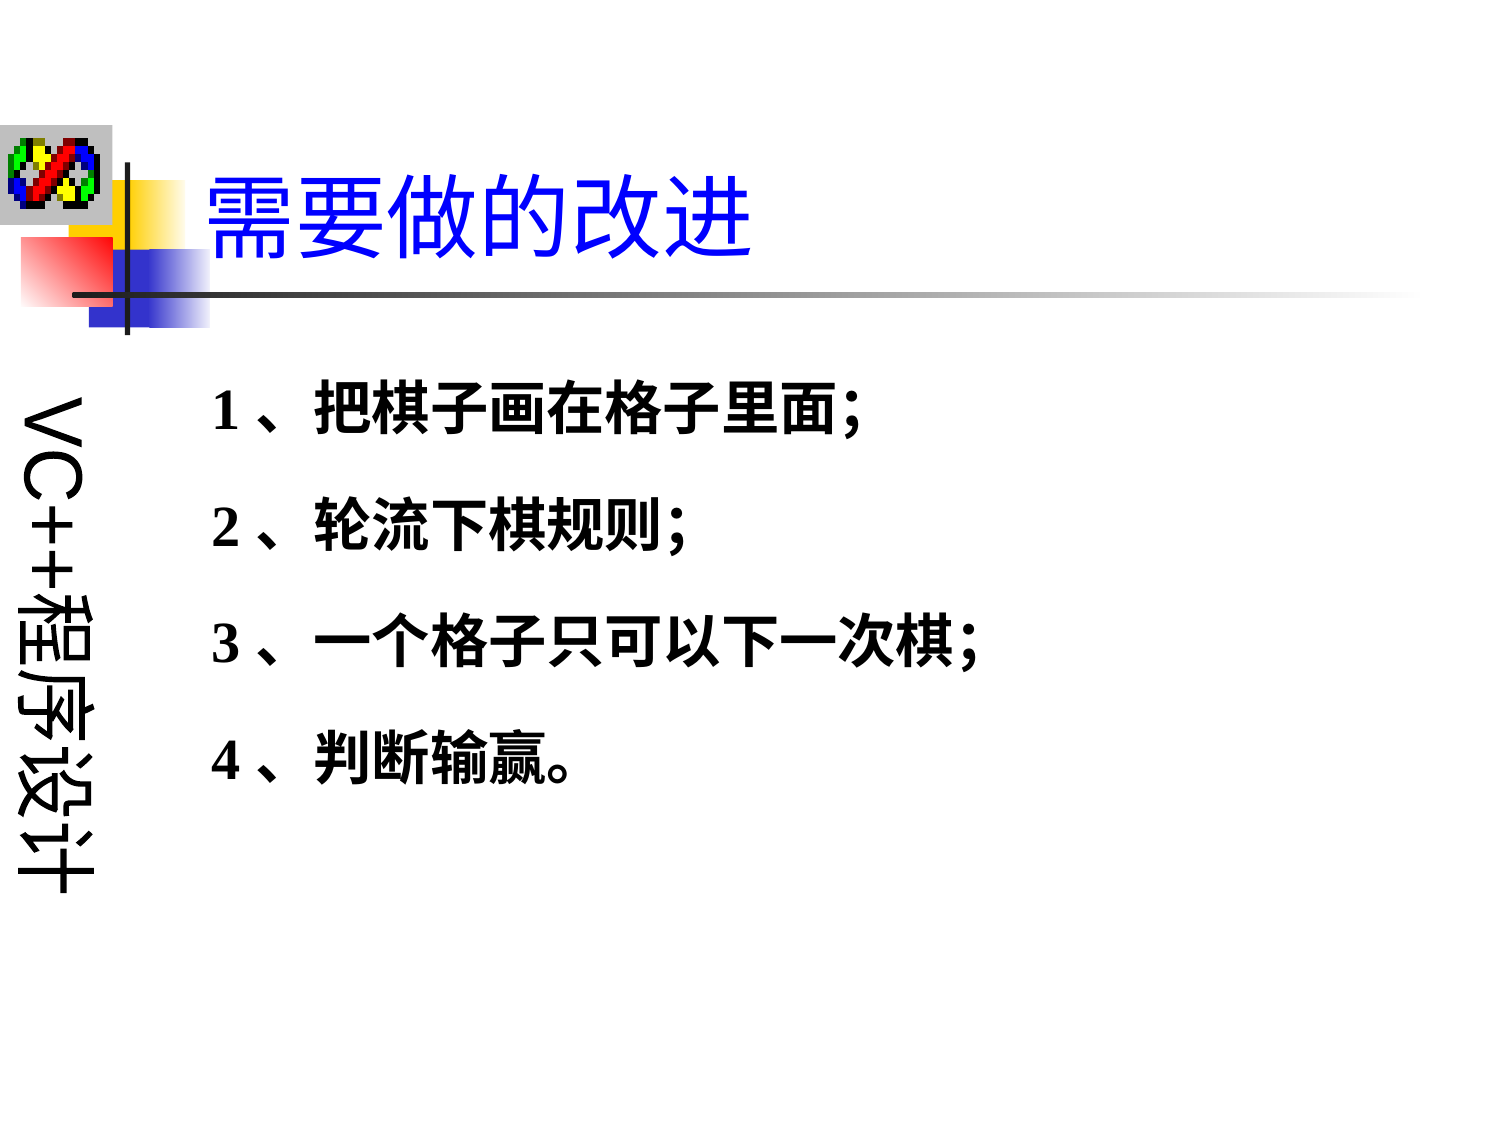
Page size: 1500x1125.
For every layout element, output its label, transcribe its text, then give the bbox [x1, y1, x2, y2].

picture [0, 125, 113, 225]
text_box 需要做的改进 [188, 152, 1468, 278]
text_box 1、把棋子画在格子里面； 2、轮流下棋规则； 3、一个格子只可以下一次棋； 4、判断输赢。 [197, 328, 1495, 1125]
